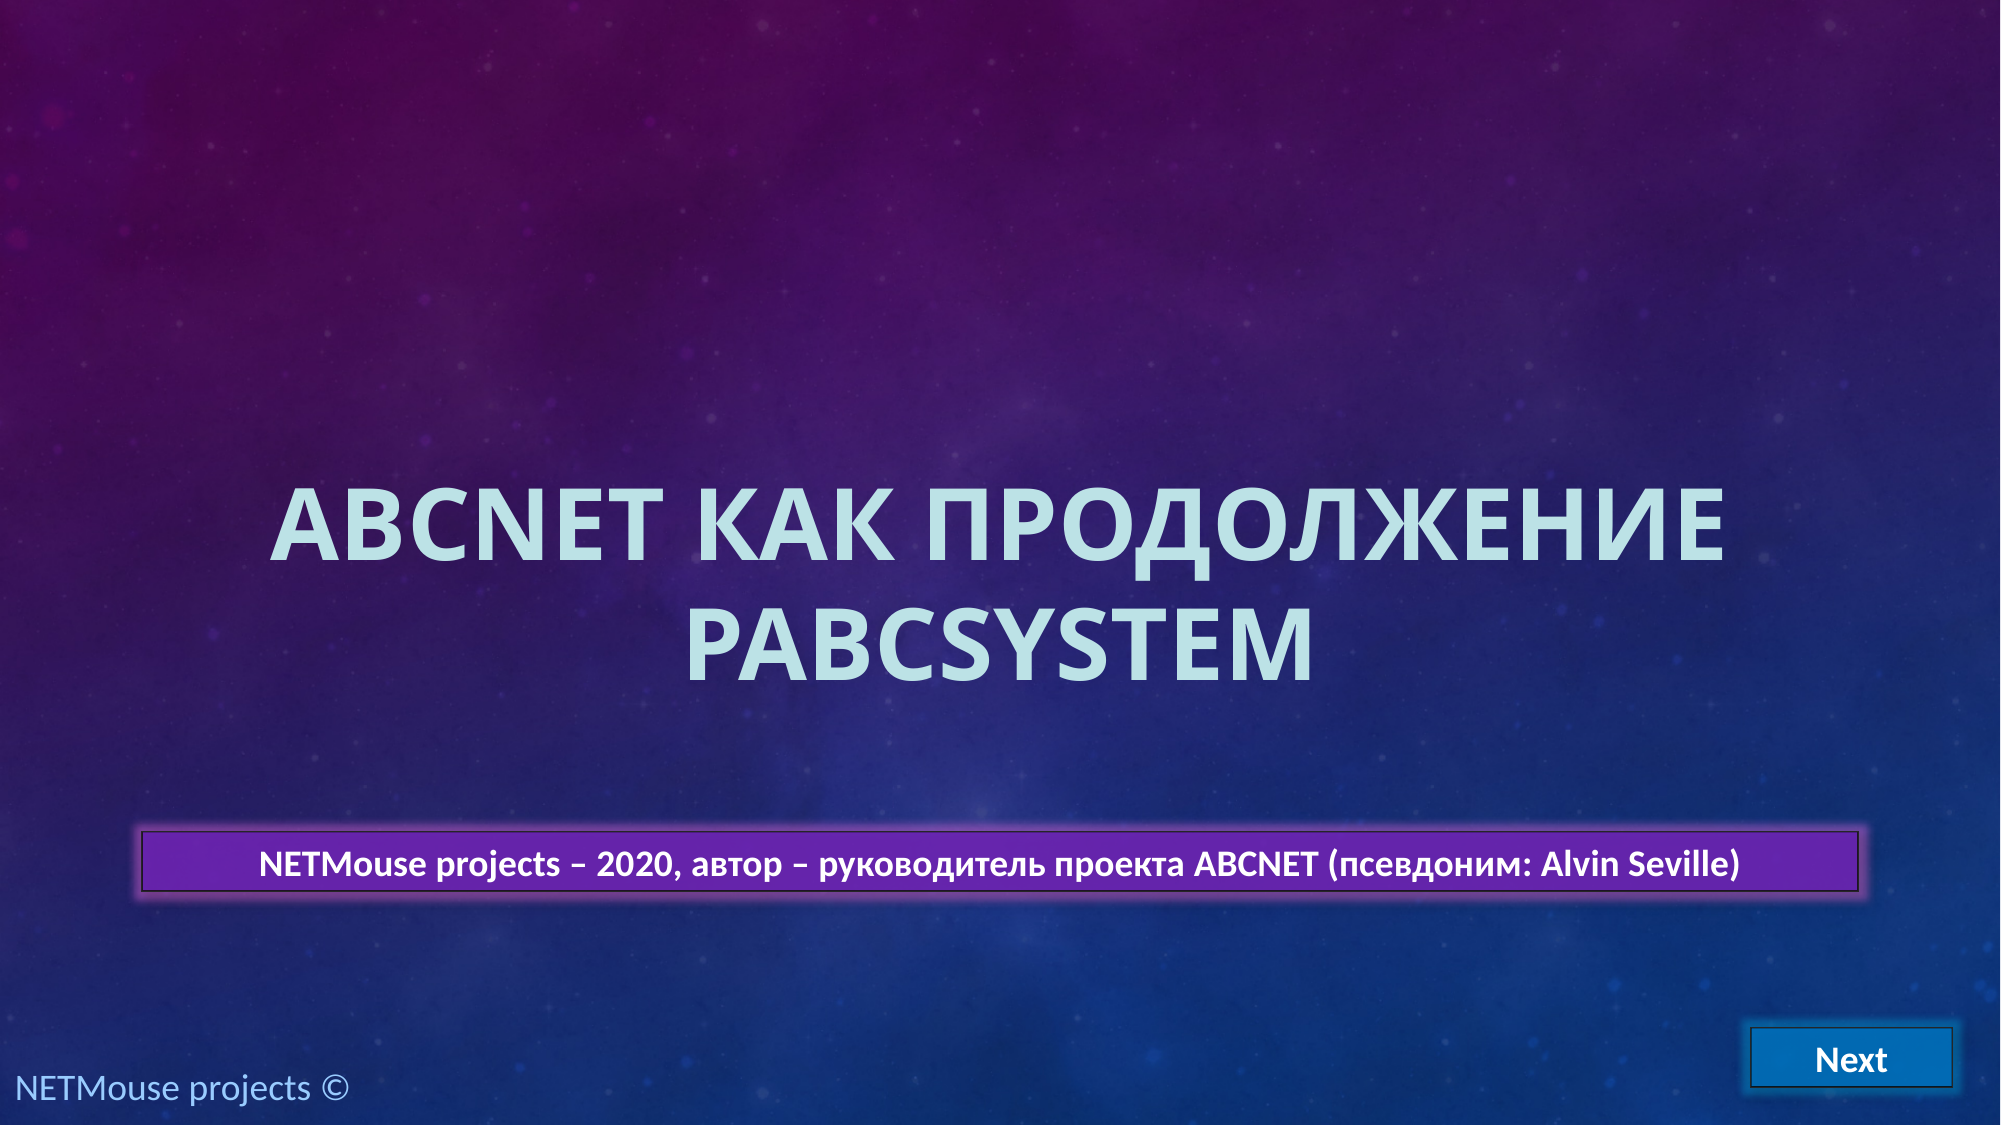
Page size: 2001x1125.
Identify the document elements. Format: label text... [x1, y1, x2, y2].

title ABCNET как продолжение PABCSystem [249, 416, 1751, 709]
text_box NETMouse projects – 2020, автор – руководитель проекта ABCNET (псевдоним: Alvin Seville) [141, 831, 1859, 892]
picture [0, 0, 2001, 1125]
text_box Next [1750, 1027, 1953, 1088]
text_box NETMouse projects © [0, 1055, 377, 1116]
